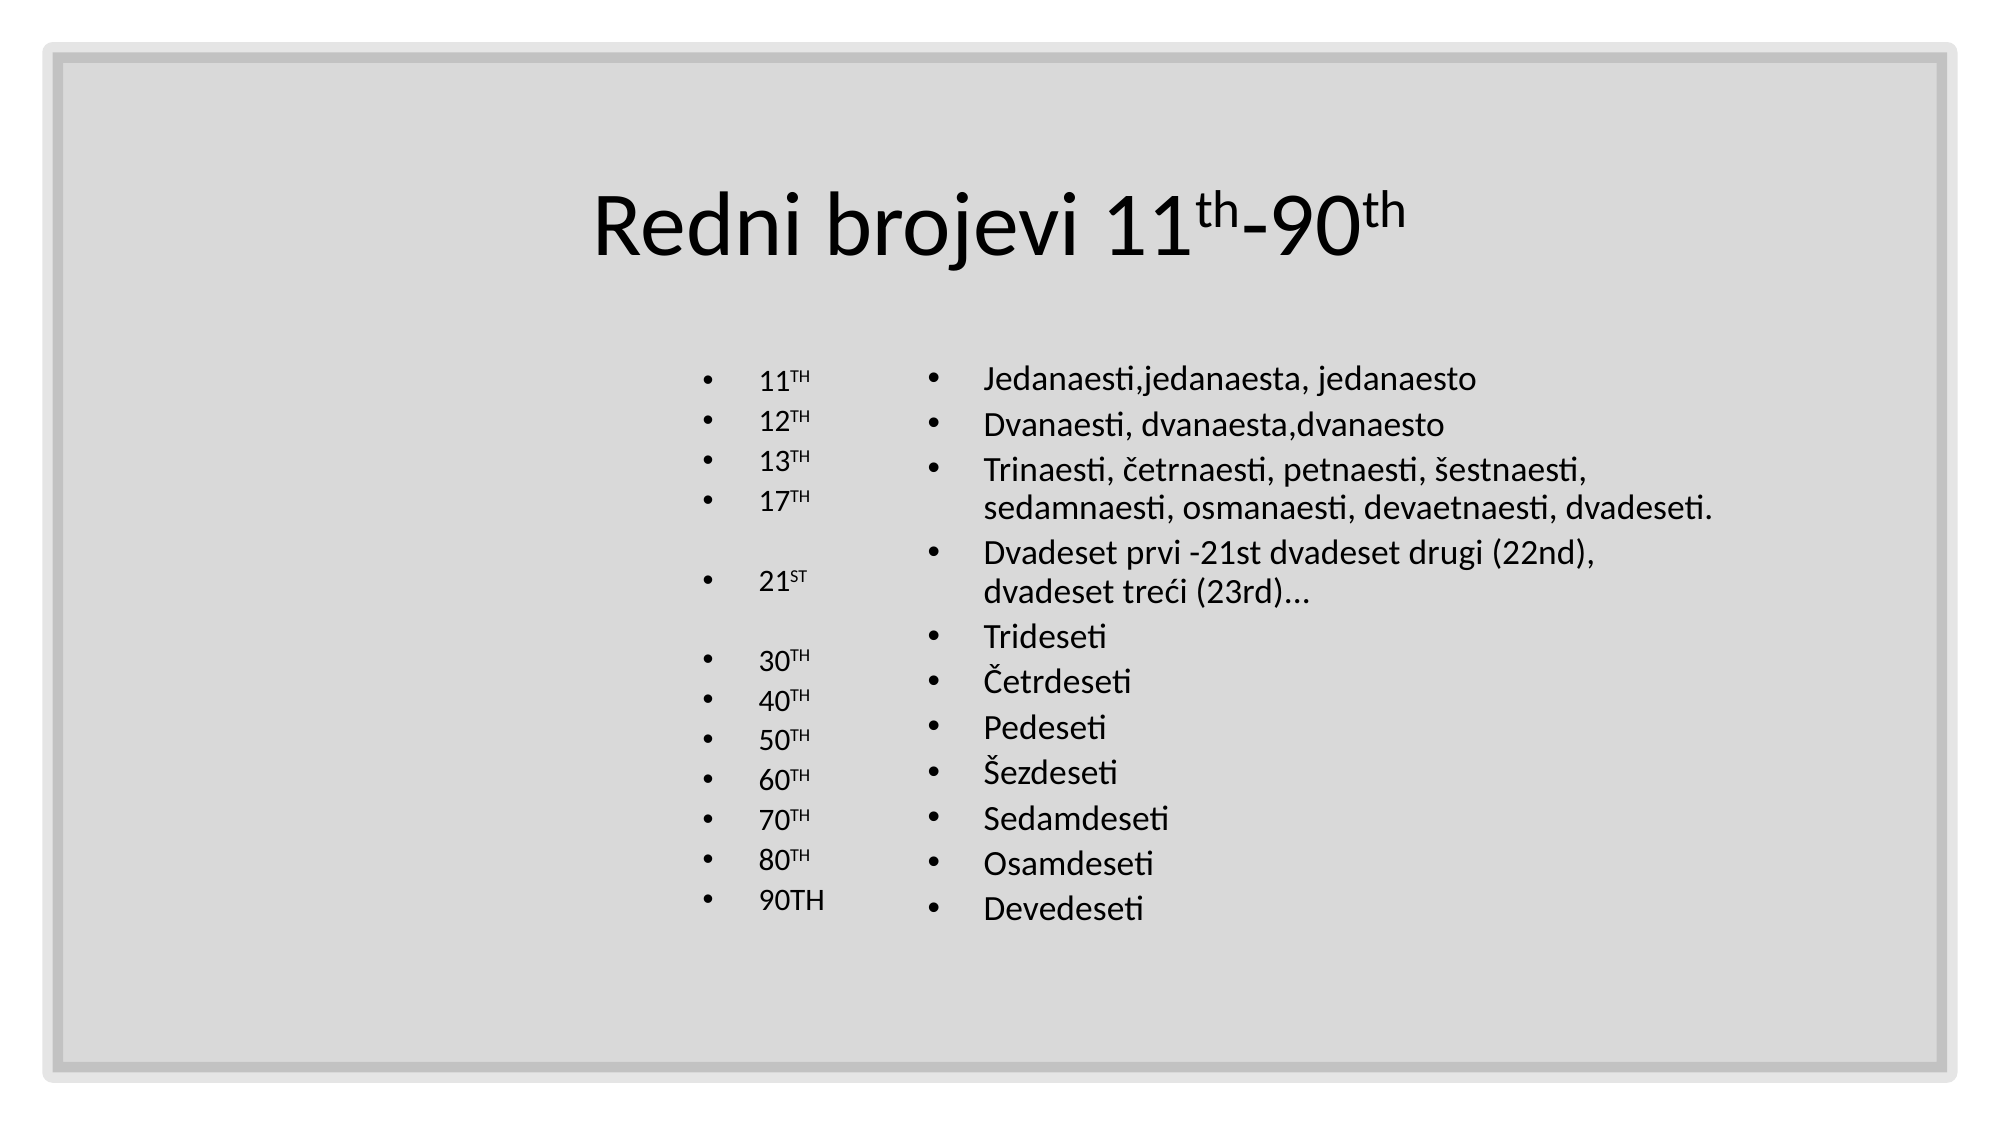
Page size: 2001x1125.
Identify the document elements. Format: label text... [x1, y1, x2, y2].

list Jedanaesti,jedanaesta, jedanaesto Dvanaesti, dvanaesta,dvanaesto Trinaesti, četrnaesti, petnaesti, šestnaesti, sedamnaesti, osmanaesti, devaetnaesti, dvadeseti. Dvadeset prvi -21st dvadeset drugi (22nd), dvadeset treći (23rd)... Trideseti Četrdeseti Pedeseti Šezdeseti Sedamdeseti Osamdeseti Devedeseti [912, 352, 1749, 976]
list 11TH 12TH 13TH 17TH 21ST 30TH 40TH 50TH 60TH 70TH 80TH 90TH [687, 357, 925, 980]
title Redni brojevi 11th-90th [137, 109, 1863, 328]
text_box [51, 50, 1949, 1074]
